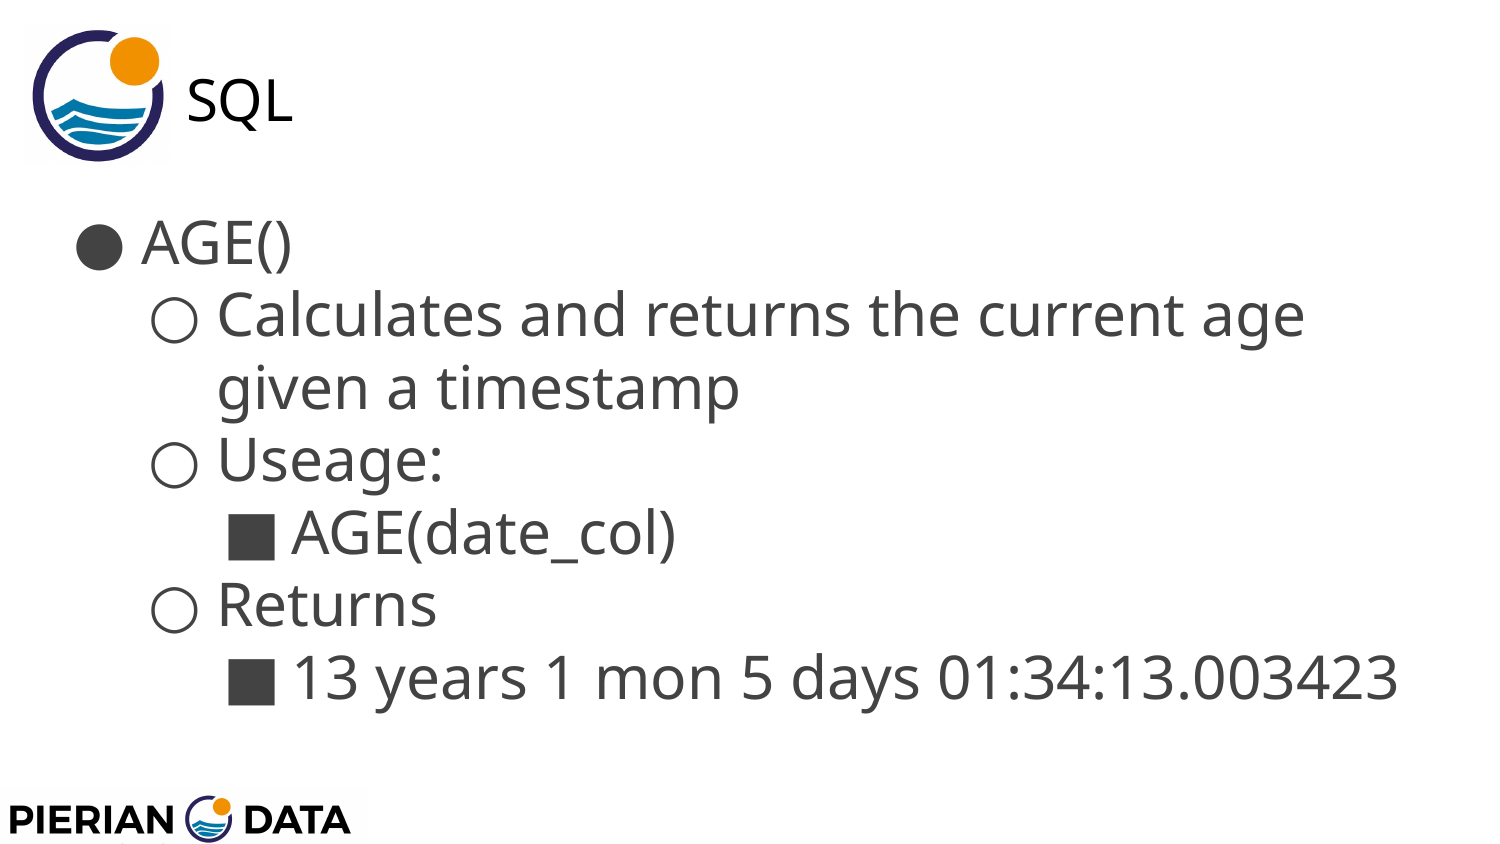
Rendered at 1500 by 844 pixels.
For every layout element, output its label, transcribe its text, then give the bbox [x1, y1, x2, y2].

picture [24, 24, 172, 167]
title SQL [176, 48, 1449, 143]
picture [0, 787, 368, 844]
list AGE() Calculates and returns the current age given a timestamp Useage: AGE(date_col) Returns 13 years 1 mon 5 days 01:34:13.003423 [51, 189, 1476, 750]
